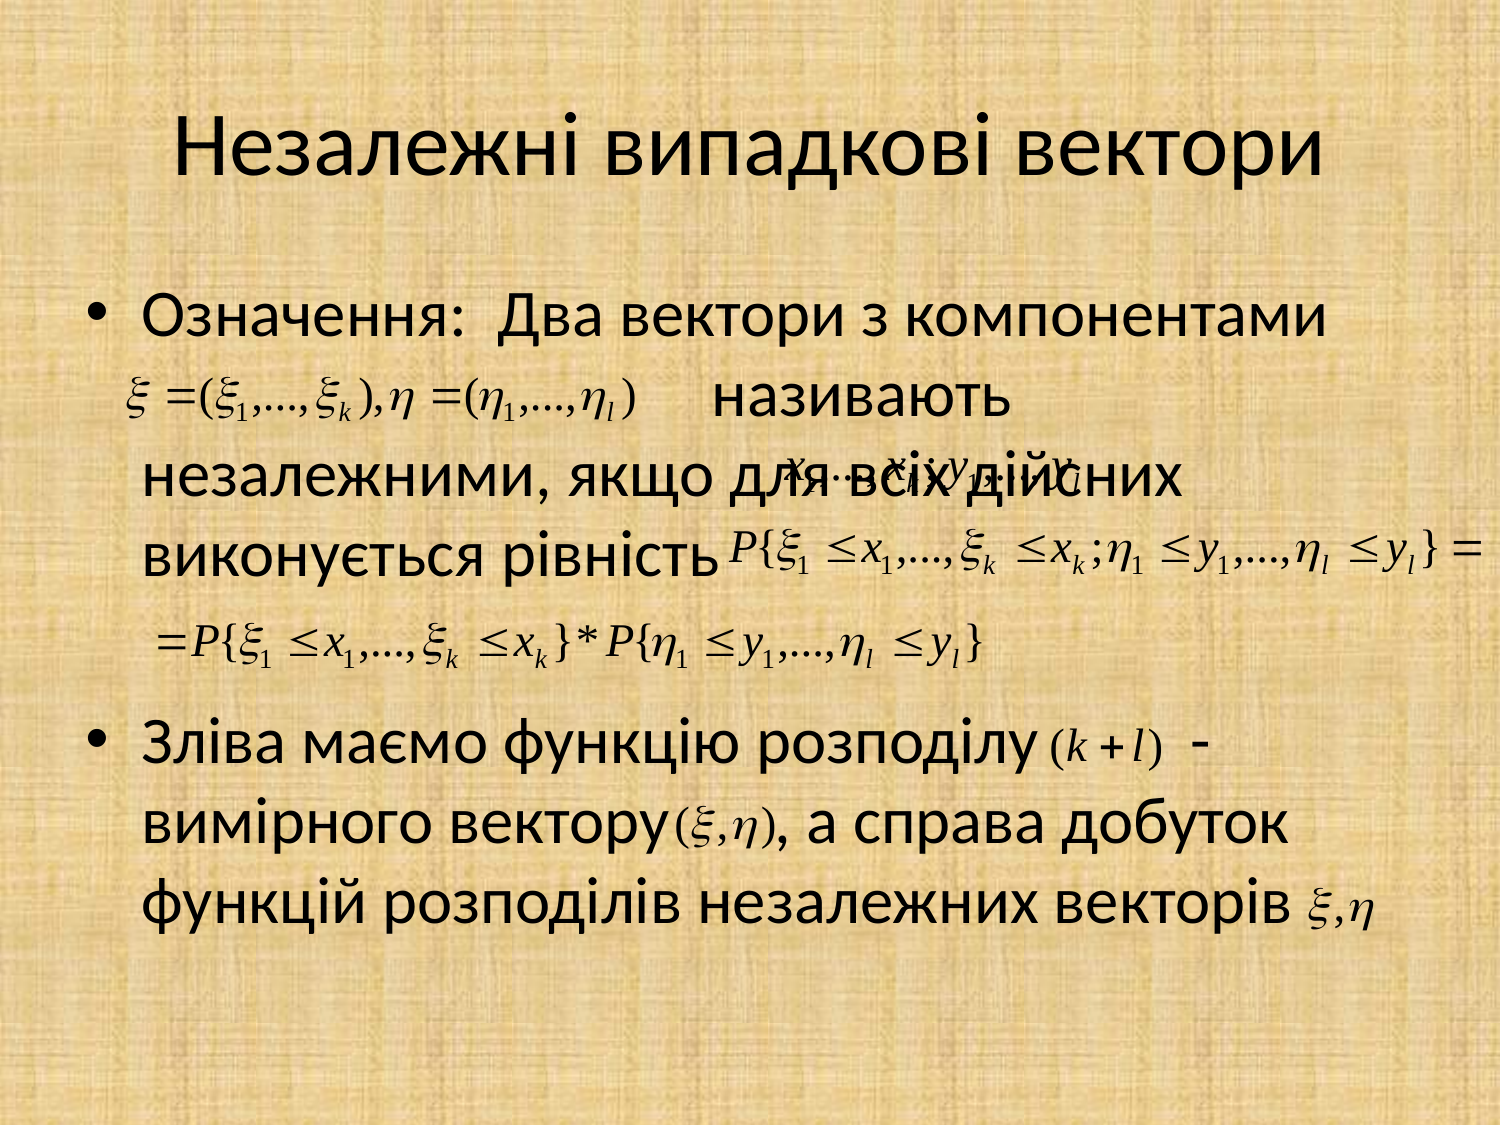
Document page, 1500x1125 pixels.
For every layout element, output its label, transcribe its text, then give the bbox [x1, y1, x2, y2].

list Означення: Два вектори з компонентами називають незалежними, якщо для всіх дійсних виконується рівність Зліва маємо функцію розподілу - вимірного вектору , а справа добуток функцій розподілів незалежних векторів [70, 262, 1421, 1055]
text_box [774, 433, 1092, 505]
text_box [667, 796, 786, 860]
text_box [146, 609, 991, 680]
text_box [1042, 718, 1173, 782]
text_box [720, 515, 1483, 587]
picture [0, 0, 1500, 1125]
title Незалежні випадкові вектори [75, 45, 1425, 233]
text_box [1300, 878, 1387, 942]
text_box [118, 363, 647, 434]
